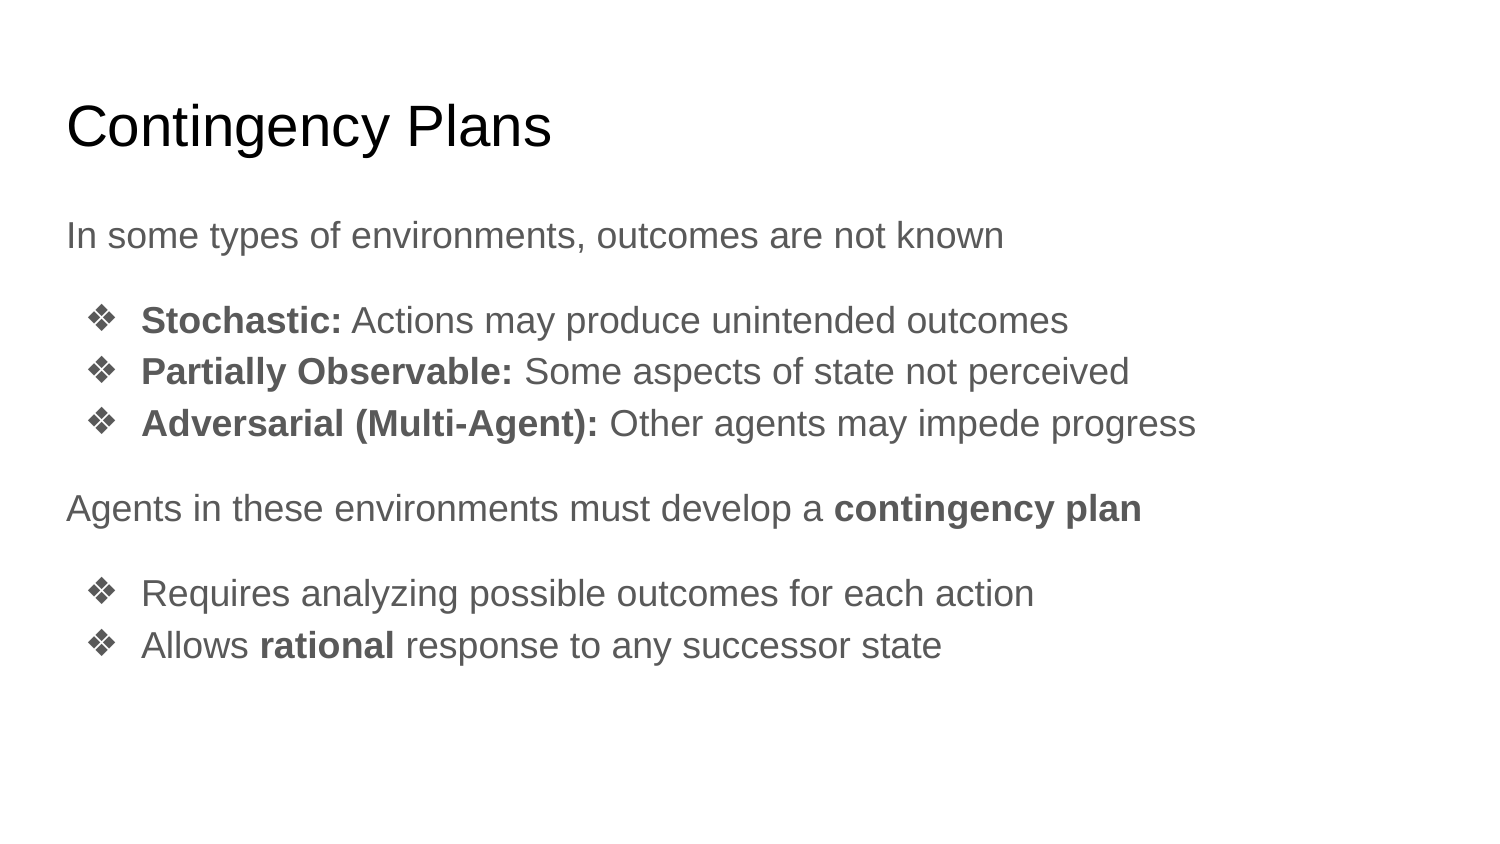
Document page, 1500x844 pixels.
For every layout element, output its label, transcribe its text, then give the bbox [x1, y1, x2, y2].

list In some types of environments, outcomes are not known Stochastic: Actions may produce unintended outcomes Partially Observable: Some aspects of state not perceived Adversarial (Multi-Agent): Other agents may impede progress Agents in these environments must develop a contingency plan Requires analyzing possible outcomes for each action Allows rational response to any successor state [51, 189, 1449, 750]
title Contingency Plans [51, 72, 1449, 167]
